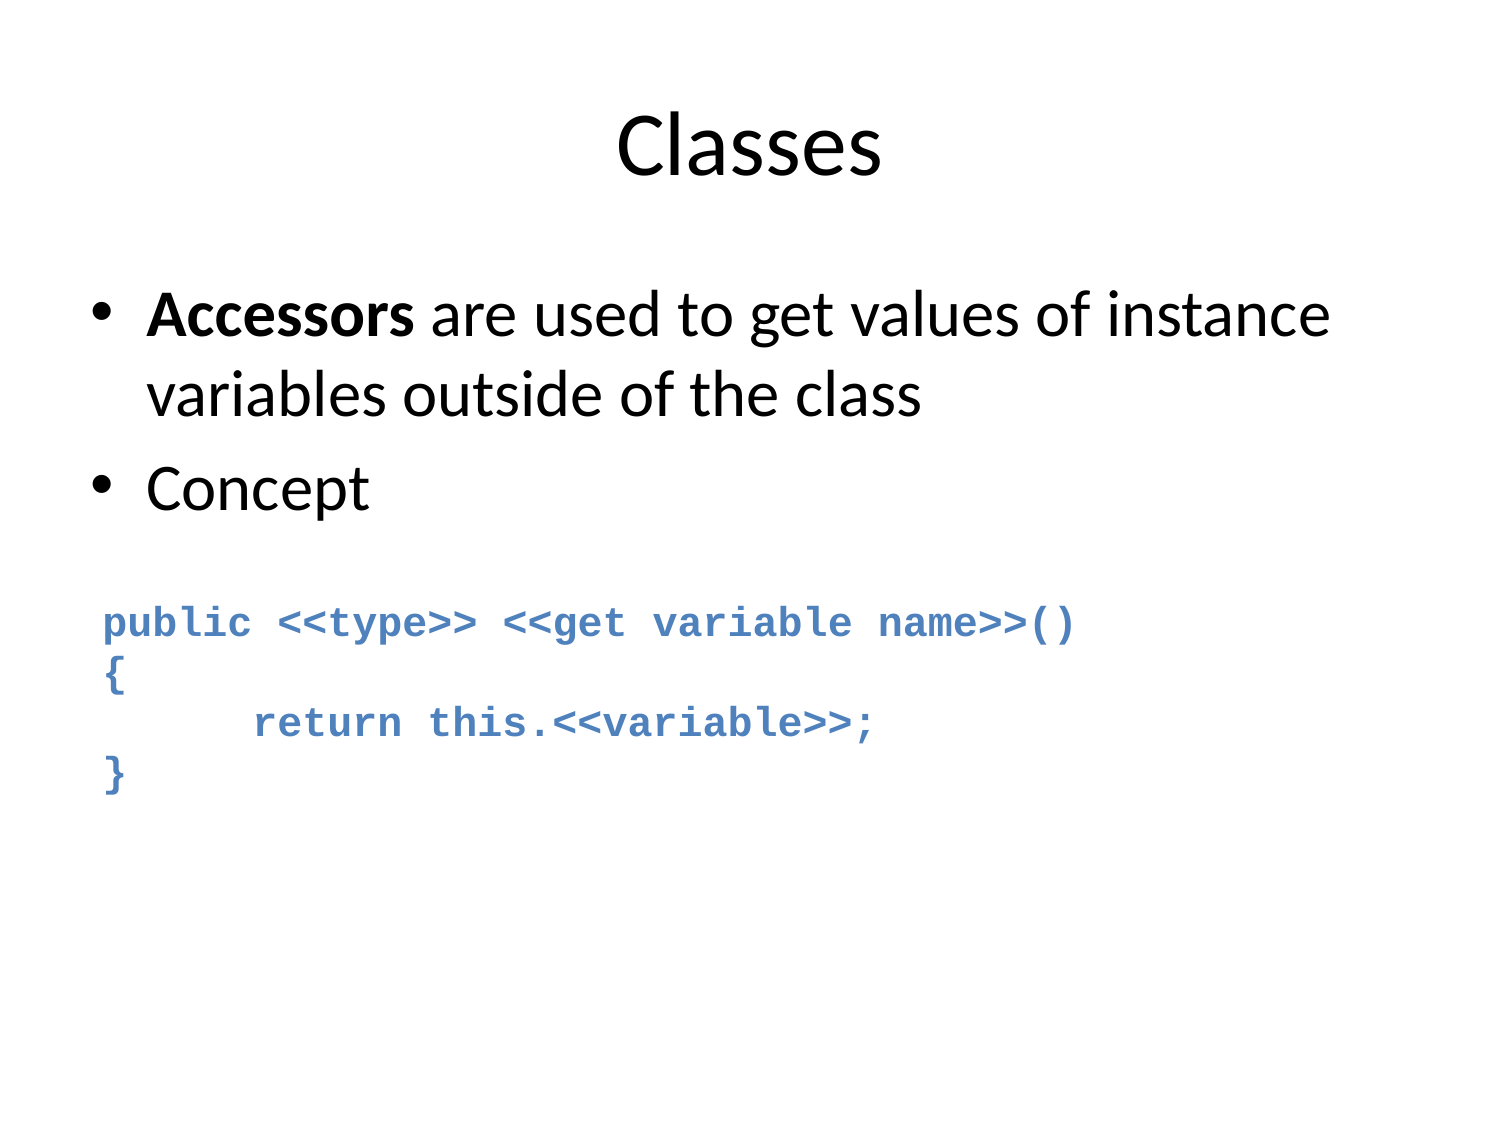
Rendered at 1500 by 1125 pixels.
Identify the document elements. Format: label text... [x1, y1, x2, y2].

title Classes [75, 45, 1425, 233]
text_box public <<type>> <<get variable name>>() { return this.<<variable>>; } [87, 587, 1463, 803]
list Accessors are used to get values of instance variables outside of the class Concept [75, 262, 1425, 1005]
